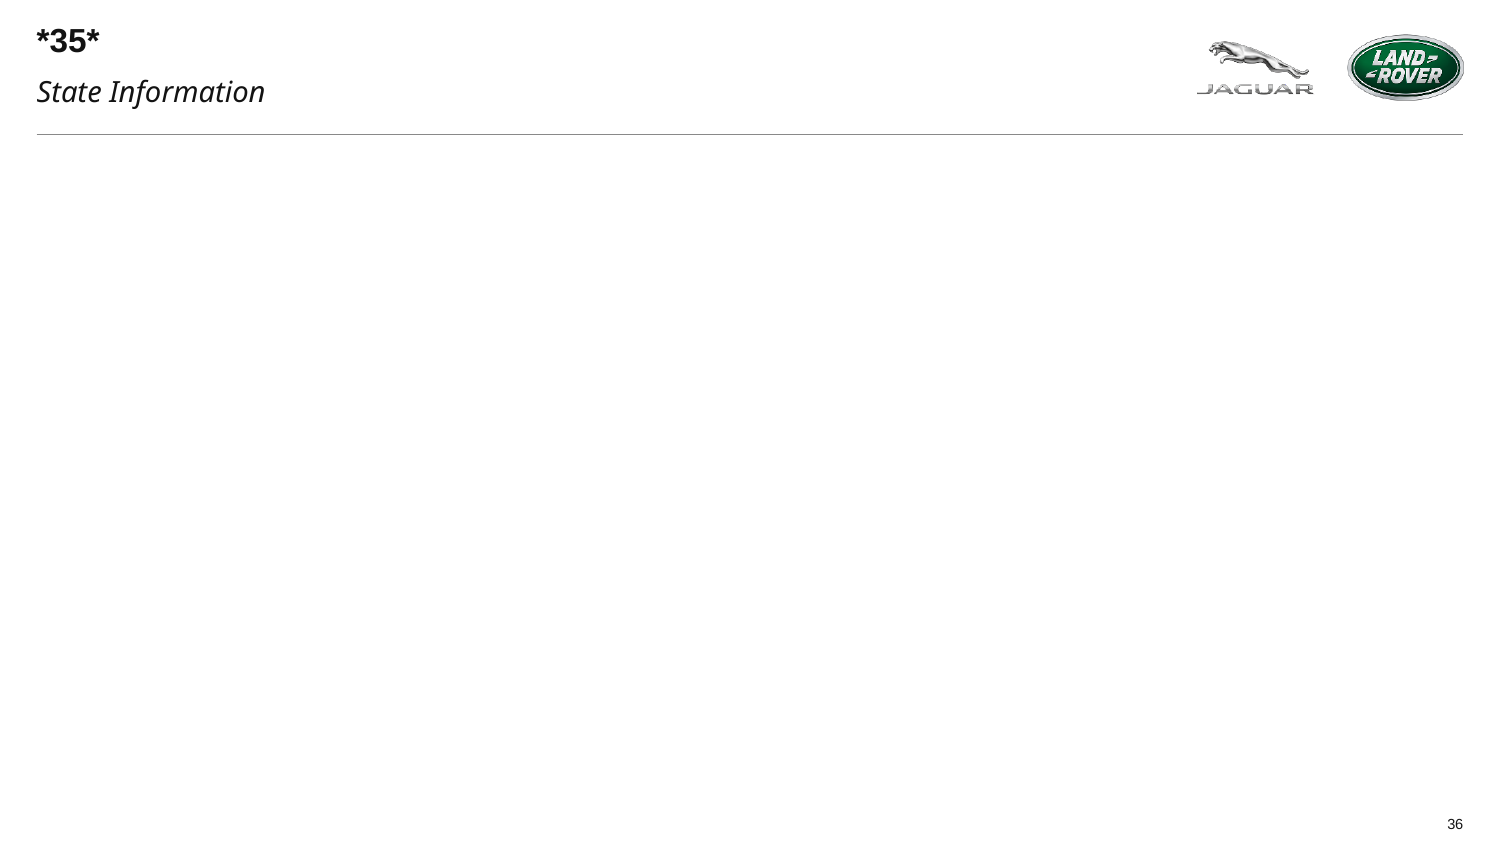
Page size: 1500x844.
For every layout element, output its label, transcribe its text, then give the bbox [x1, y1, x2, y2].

picture [1197, 34, 1464, 101]
text_box State Information [36, 73, 1168, 128]
title *35* [36, 19, 1125, 73]
slide_number 36 [1344, 767, 1464, 833]
